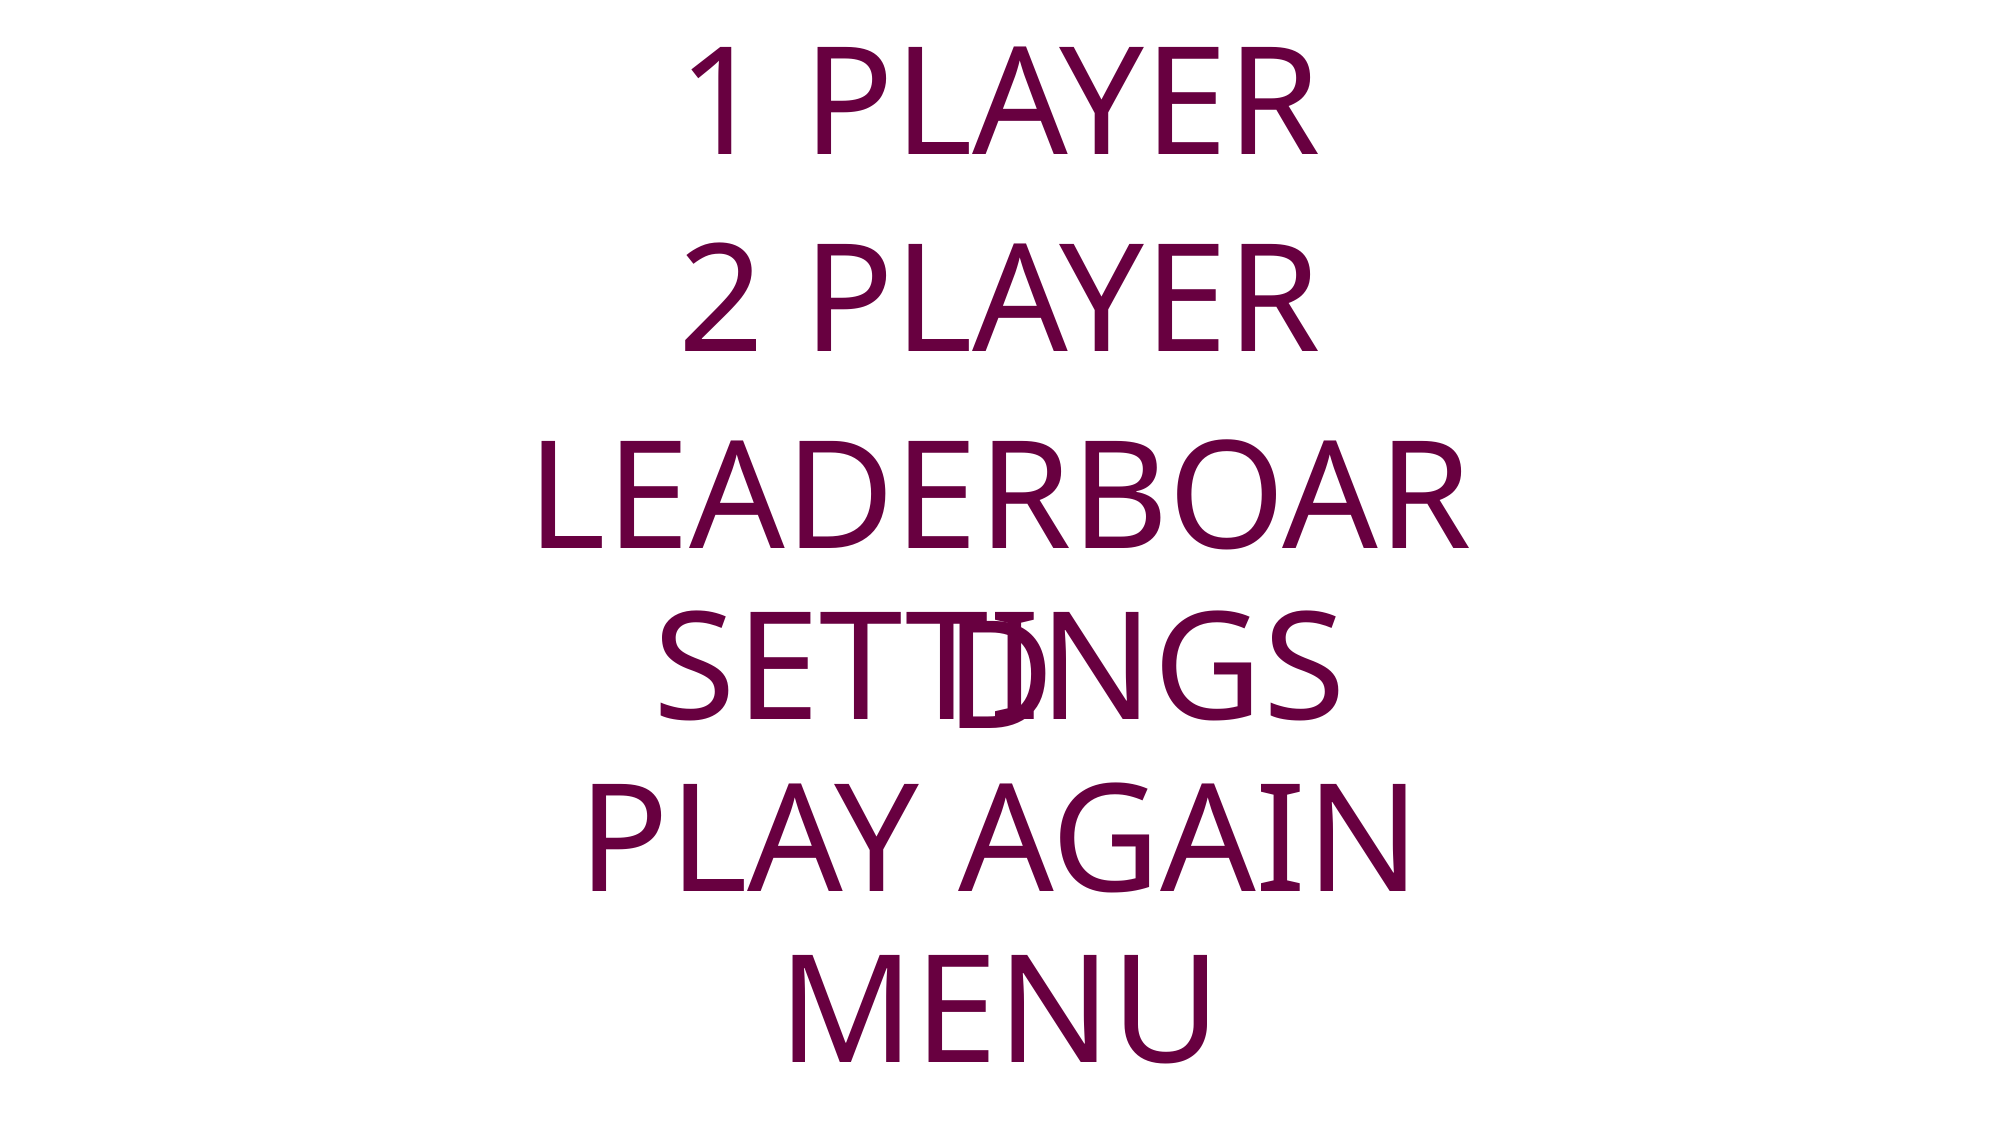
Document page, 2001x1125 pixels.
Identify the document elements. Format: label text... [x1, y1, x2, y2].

text_box 1 PLAYER [501, 0, 1499, 193]
text_box 2 PLAYER [501, 194, 1499, 389]
text_box PLAY AGAIN [501, 733, 1499, 905]
text_box LEADERBOARD [501, 391, 1499, 562]
text_box SETTINGS [501, 562, 1499, 733]
text_box MENU [501, 905, 1499, 1100]
